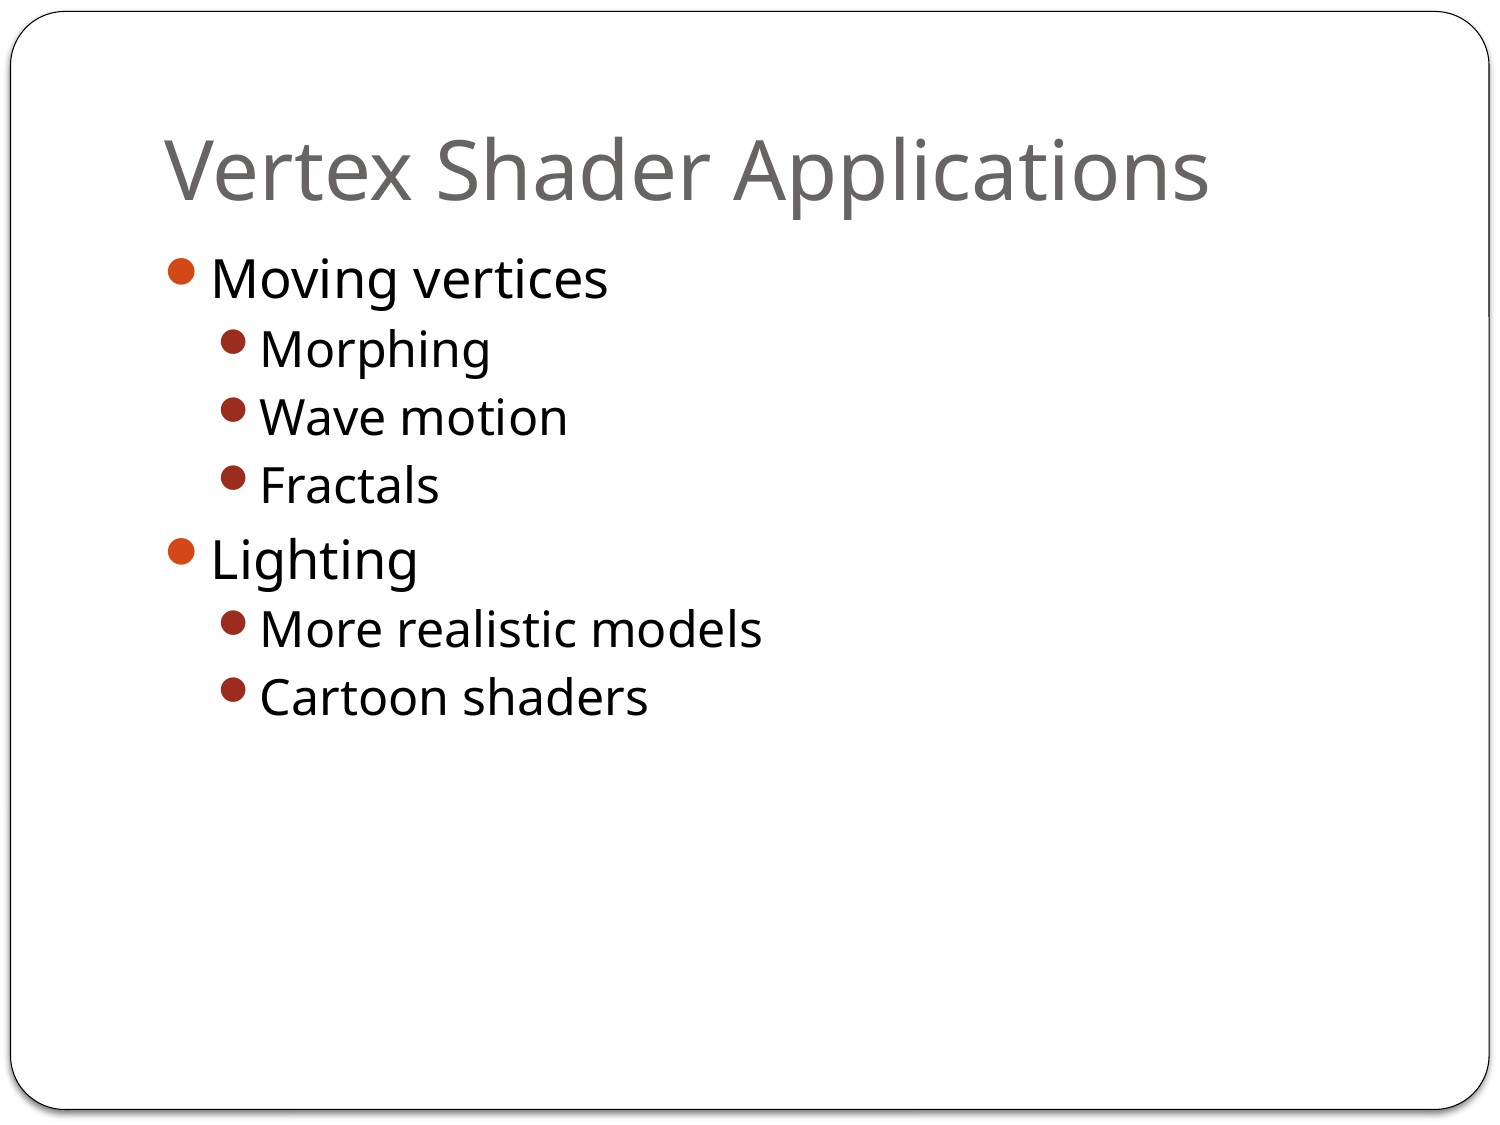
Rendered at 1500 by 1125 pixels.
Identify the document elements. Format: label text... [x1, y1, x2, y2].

title Vertex Shader Applications [150, 45, 1425, 233]
list Moving vertices Morphing Wave motion Fractals Lighting More realistic models Cartoon shaders [150, 237, 1425, 988]
